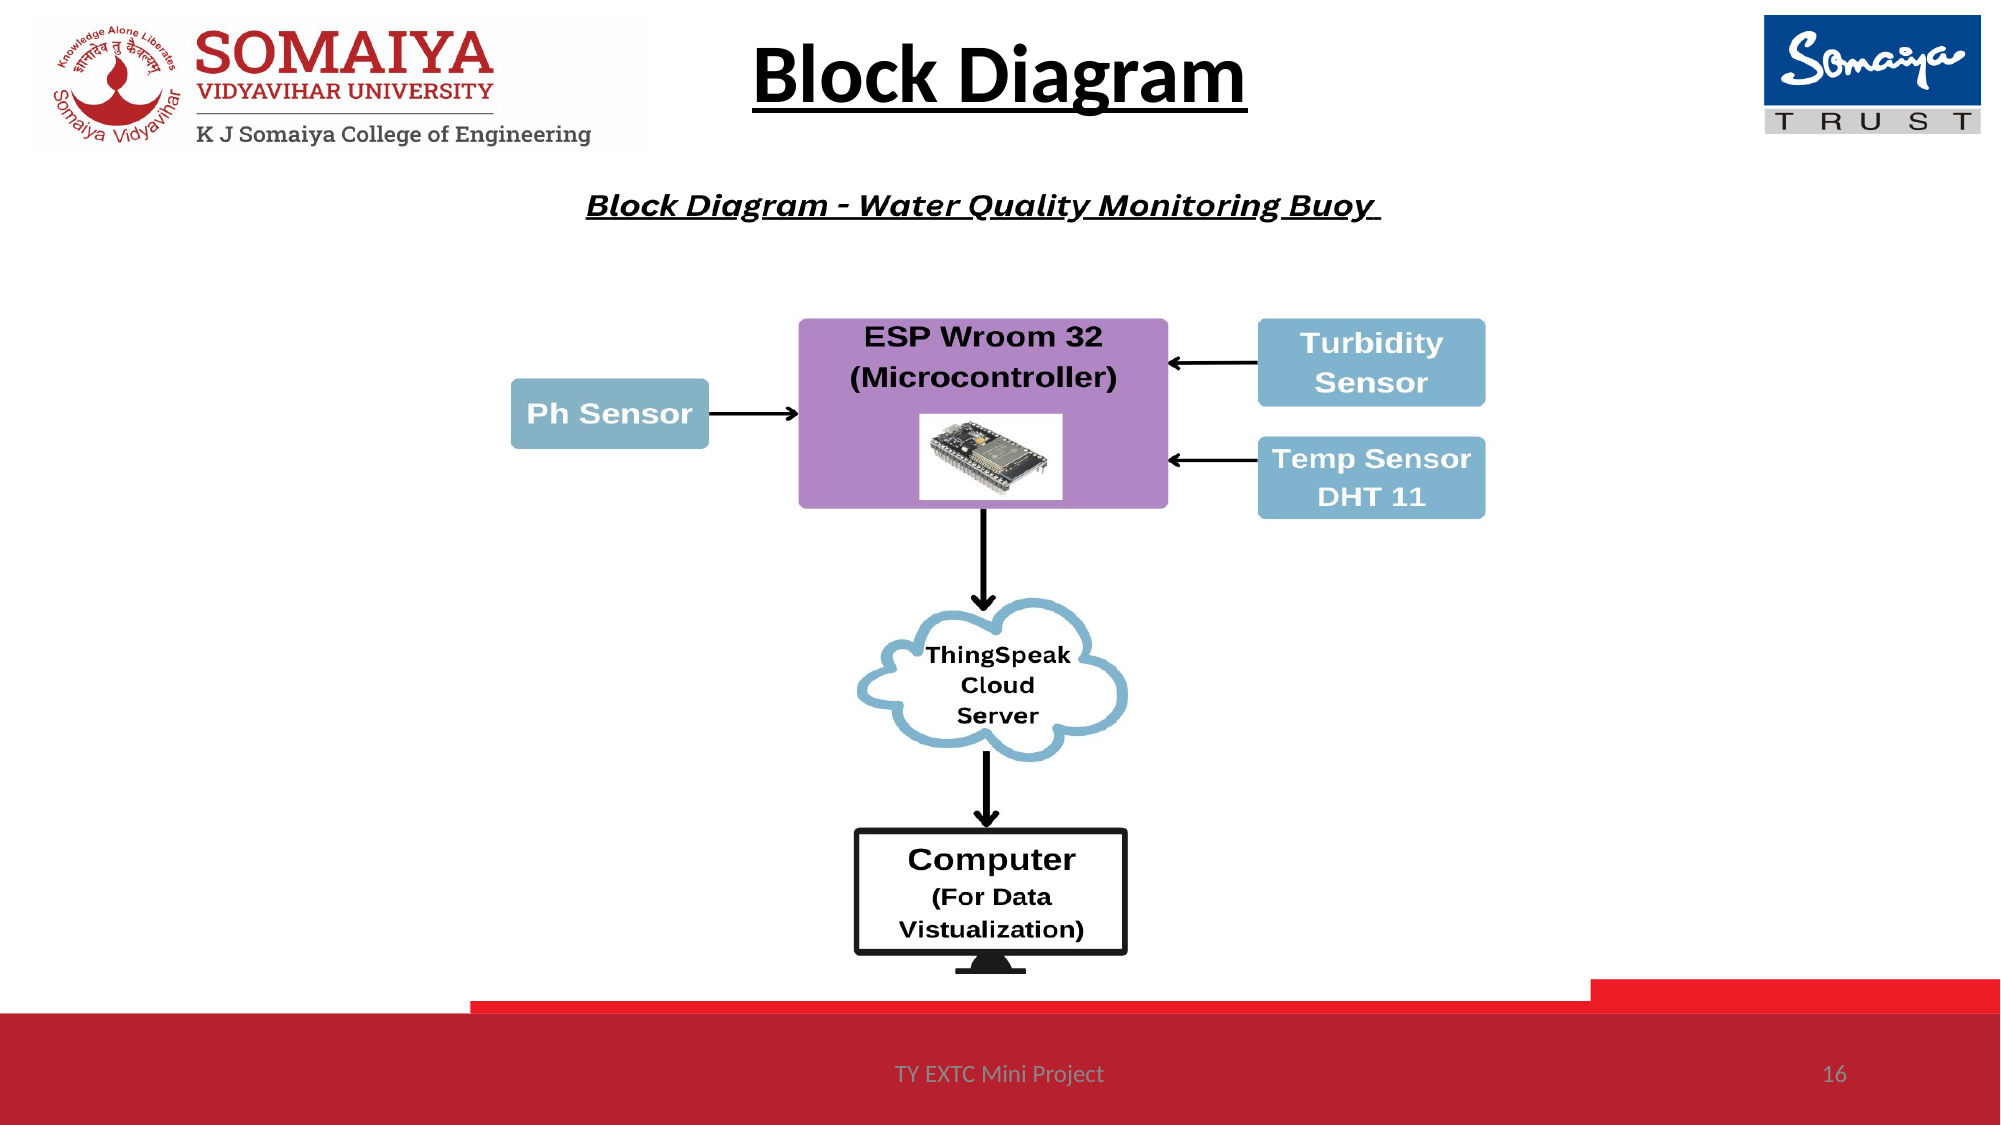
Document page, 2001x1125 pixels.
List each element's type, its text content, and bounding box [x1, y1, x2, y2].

title Block Diagram [137, 11, 1863, 140]
footer TY EXTC Mini Project [662, 1042, 1338, 1103]
picture [29, 15, 651, 157]
picture [1863, 15, 1981, 134]
picture [0, 160, 2000, 1125]
slide_number 16 [1412, 1042, 1863, 1103]
